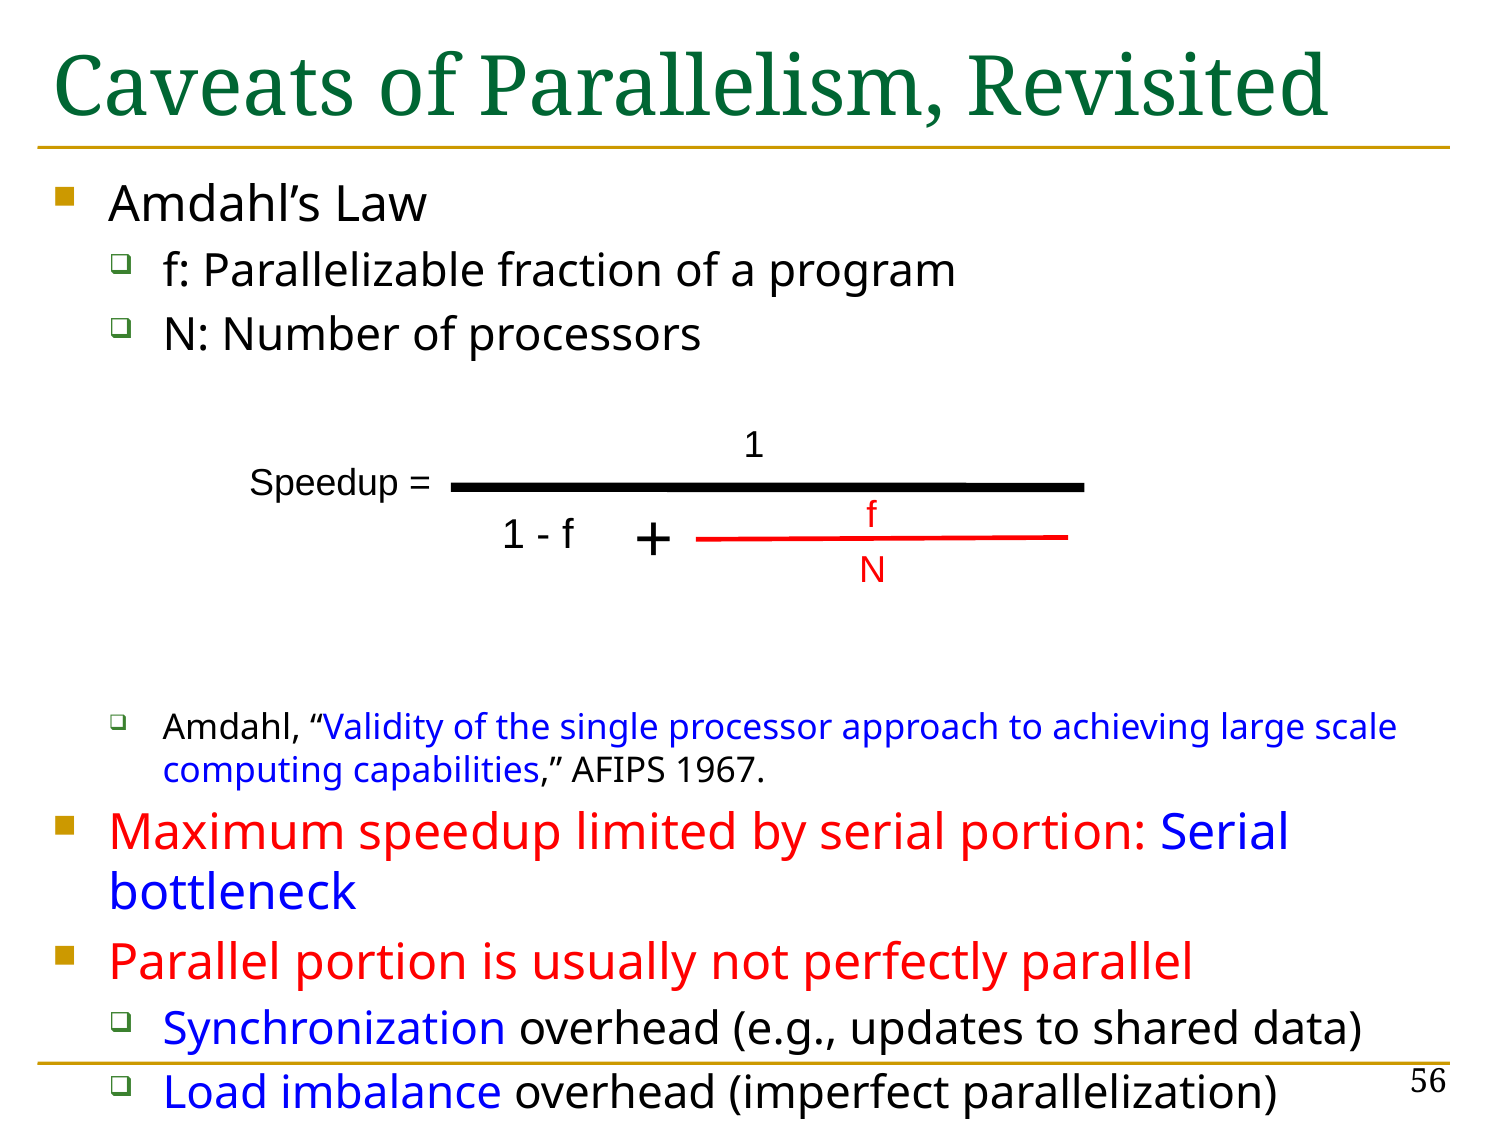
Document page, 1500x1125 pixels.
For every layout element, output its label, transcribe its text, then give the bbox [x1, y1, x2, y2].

text_box 1 [678, 412, 829, 473]
text_box 1 - f [462, 499, 613, 565]
text_box + [579, 487, 730, 583]
list Amdahl’s Law f: Parallelizable fraction of a program N: Number of processors Amdahl, “Validity of the single processor approach to achieving large scale computing capabilities,” AFIPS 1967. Maximum speedup limited by serial portion: Serial bottleneck Parallel portion is usually not perfectly parallel Synchronization overhead (e.g., updates to shared data) Load imbalance overhead (imperfect parallelization) Resource sharing overhead (contention among N processors) [37, 163, 1500, 1016]
text_box N [661, 537, 1085, 598]
text_box Speedup = [150, 451, 446, 511]
slide_number 56 [1111, 1036, 1462, 1112]
title Caveats of Parallelism, Revisited [37, 24, 1450, 163]
text_box f [776, 482, 967, 537]
